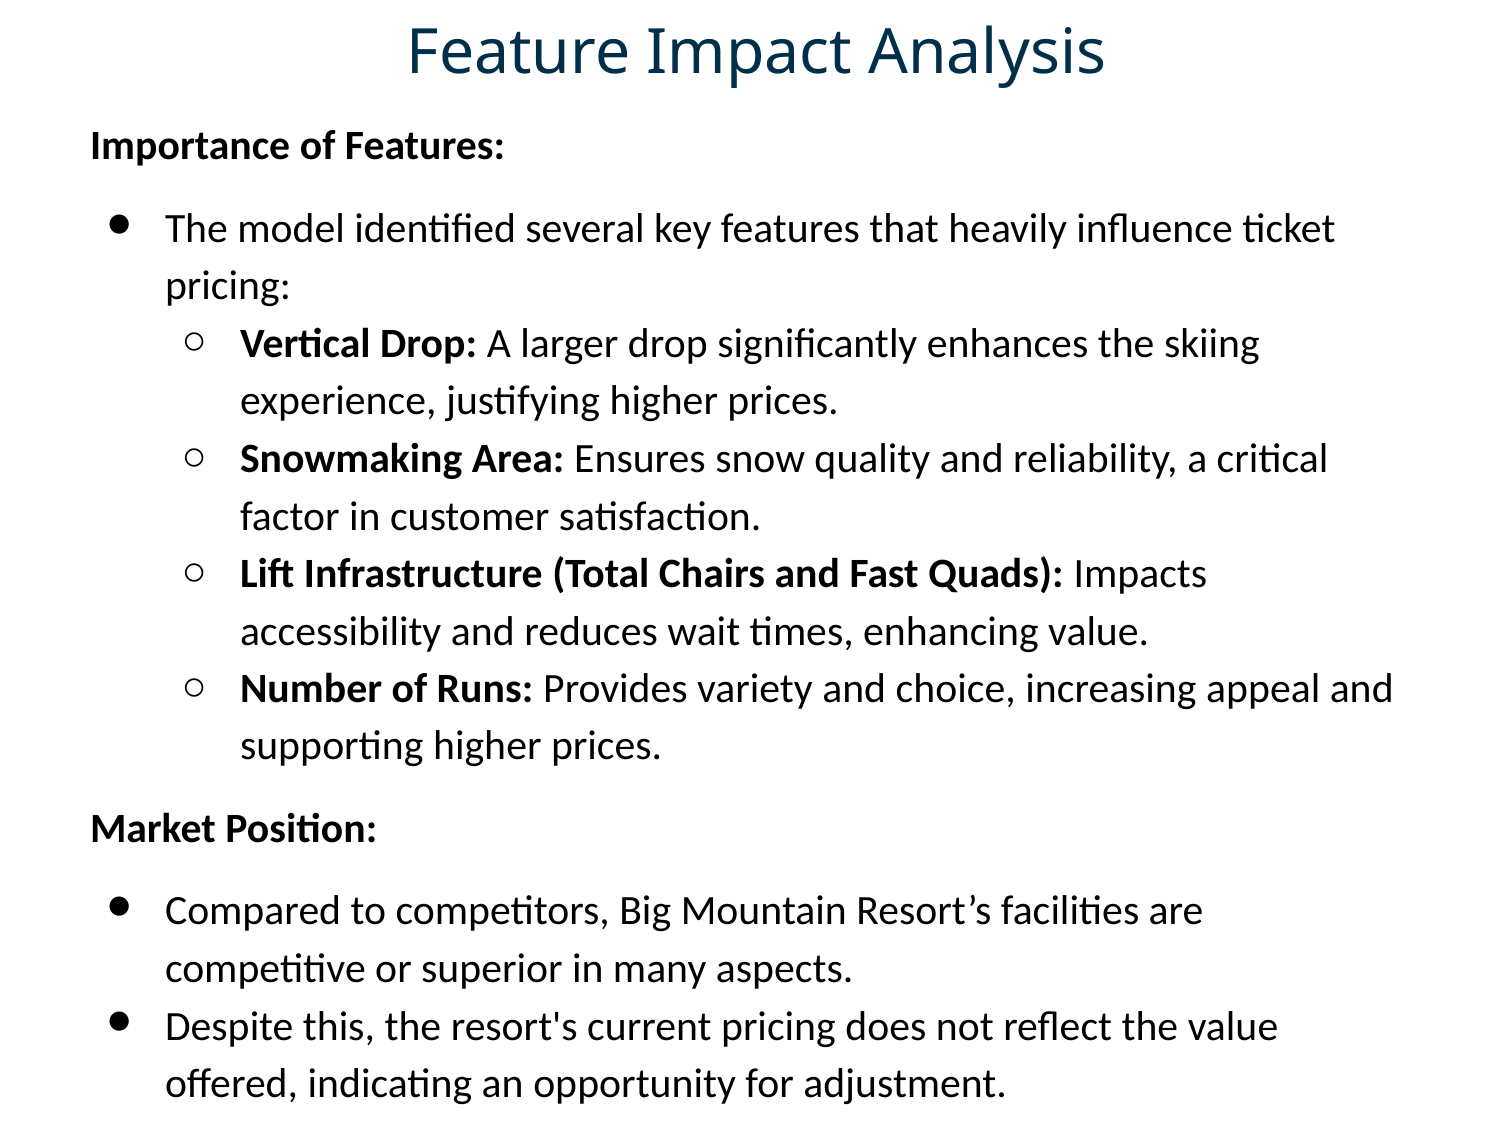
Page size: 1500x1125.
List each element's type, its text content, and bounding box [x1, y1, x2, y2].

list Importance of Features: The model identified several key features that heavily influence ticket pricing: Vertical Drop: A larger drop significantly enhances the skiing experience, justifying higher prices. Snowmaking Area: Ensures snow quality and reliability, a critical factor in customer satisfaction. Lift Infrastructure (Total Chairs and Fast Quads): Impacts accessibility and reduces wait times, enhancing value. Number of Runs: Provides variety and choice, increasing appeal and supporting higher prices. Market Position: Compared to competitors, Big Mountain Resort’s facilities are competitive or superior in many aspects. Despite this, the resort's current pricing does not reflect the value offered, indicating an opportunity for adjustment. [75, 103, 1425, 846]
title Feature Impact Analysis [81, 0, 1432, 143]
